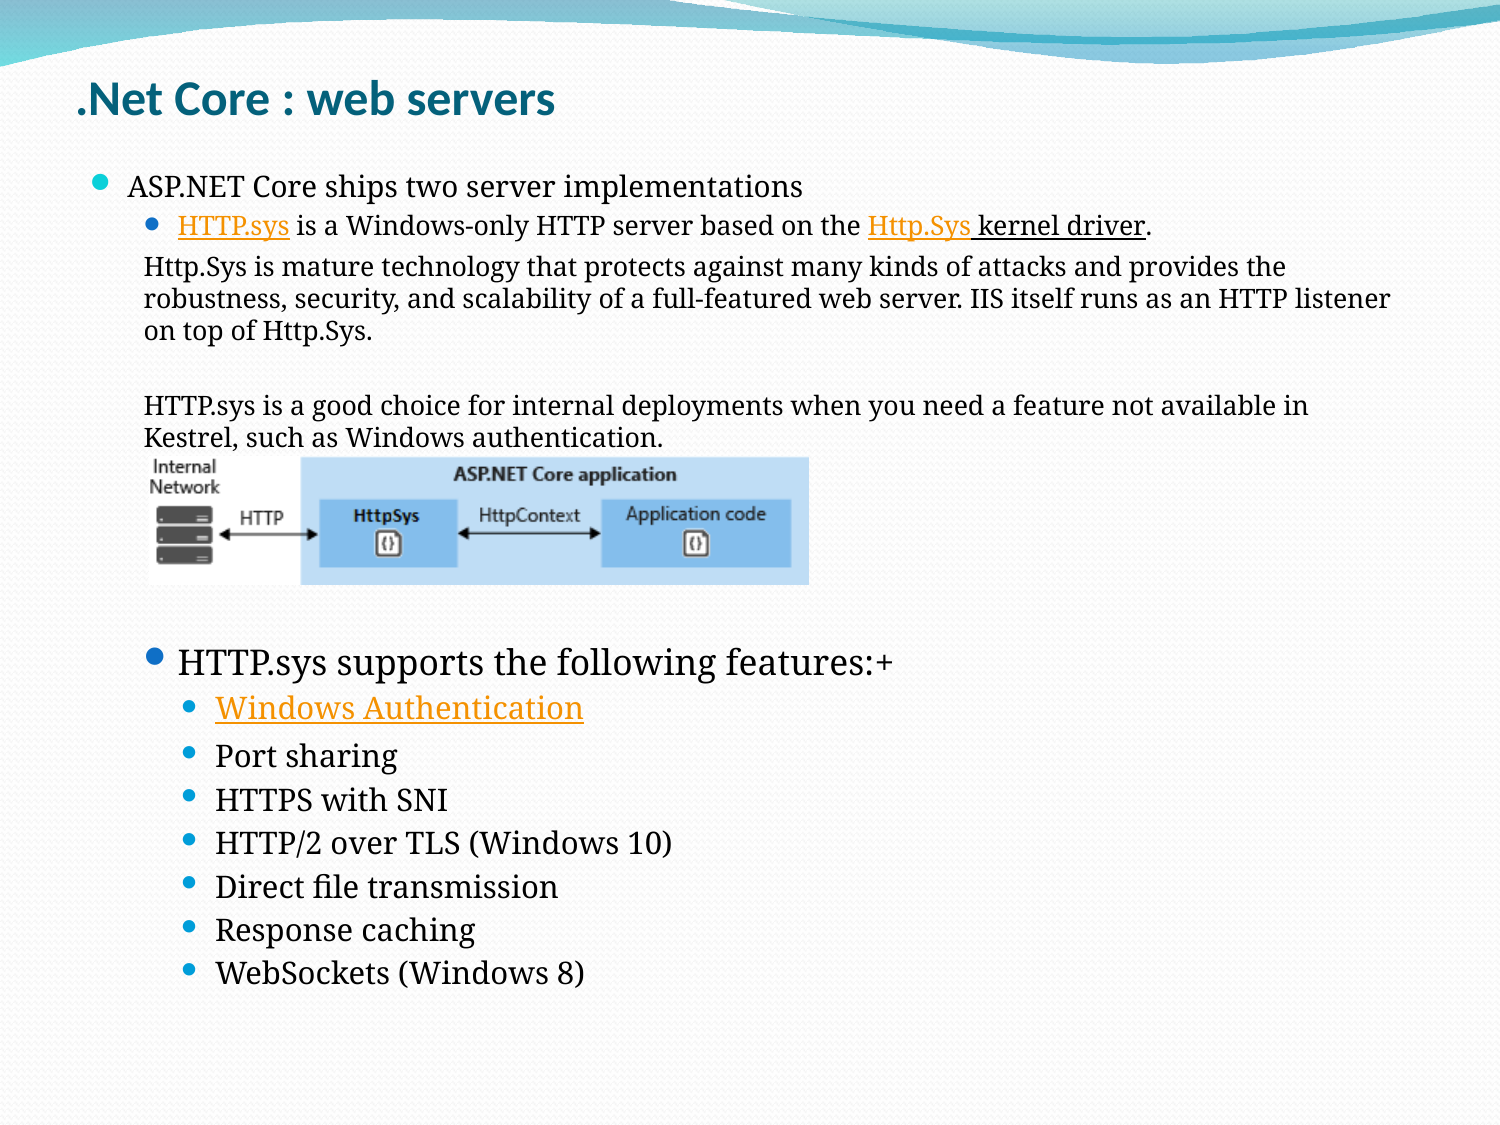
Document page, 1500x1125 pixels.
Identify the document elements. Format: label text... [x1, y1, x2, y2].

picture [148, 455, 809, 585]
title .Net Core : web servers [75, 45, 1425, 126]
list ASP.NET Core ships two server implementations HTTP.sys is a Windows-only HTTP server based on the Http.Sys kernel driver. Http.Sys is mature technology that protects against many kinds of attacks and provides the robustness, security, and scalability of a full-featured web server. IIS itself runs as an HTTP listener on top of Http.Sys. HTTP.sys is a good choice for internal deployments when you need a feature not available in Kestrel, such as Windows authentication. HTTP.sys supports the following features:+ Windows Authentication Port sharing HTTPS with SNI HTTP/2 over TLS (Windows 10) Direct file transmission Response caching WebSockets (Windows 8) [75, 160, 1425, 1005]
